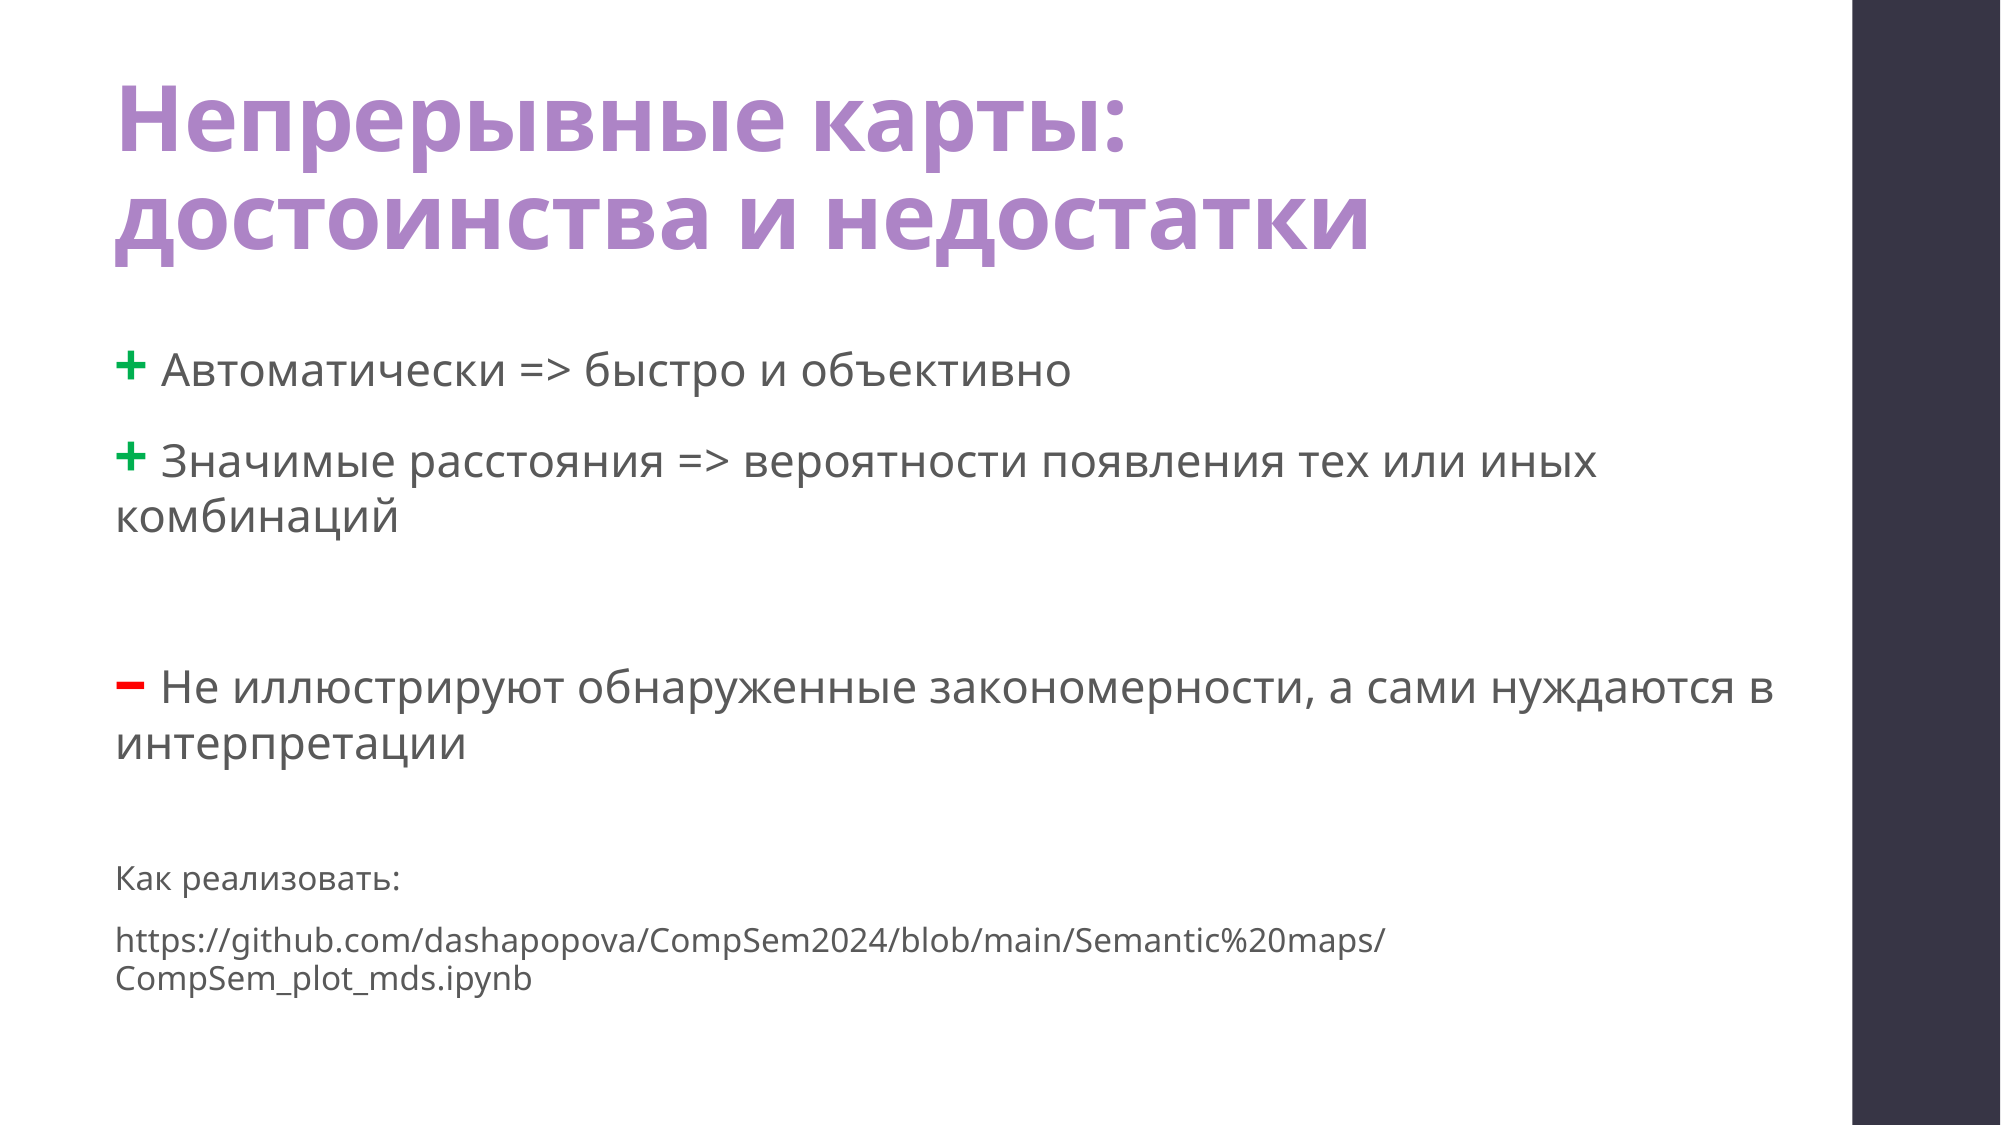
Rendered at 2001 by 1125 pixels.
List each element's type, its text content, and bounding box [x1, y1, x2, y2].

title Непрерывные карты: достоинства и недостатки [99, 43, 1690, 278]
list + Автоматически => быстро и объективно + Значимые расстояния => вероятности появления тех или иных комбинаций – Не иллюстрируют обнаруженные закономерности, а сами нуждаются в интерпретации Как реализовать: https://github.com/dashapopova/CompSem2024/blob/main/Semantic%20maps/CompSem_plot_mds.ipynb [99, 324, 1797, 1014]
